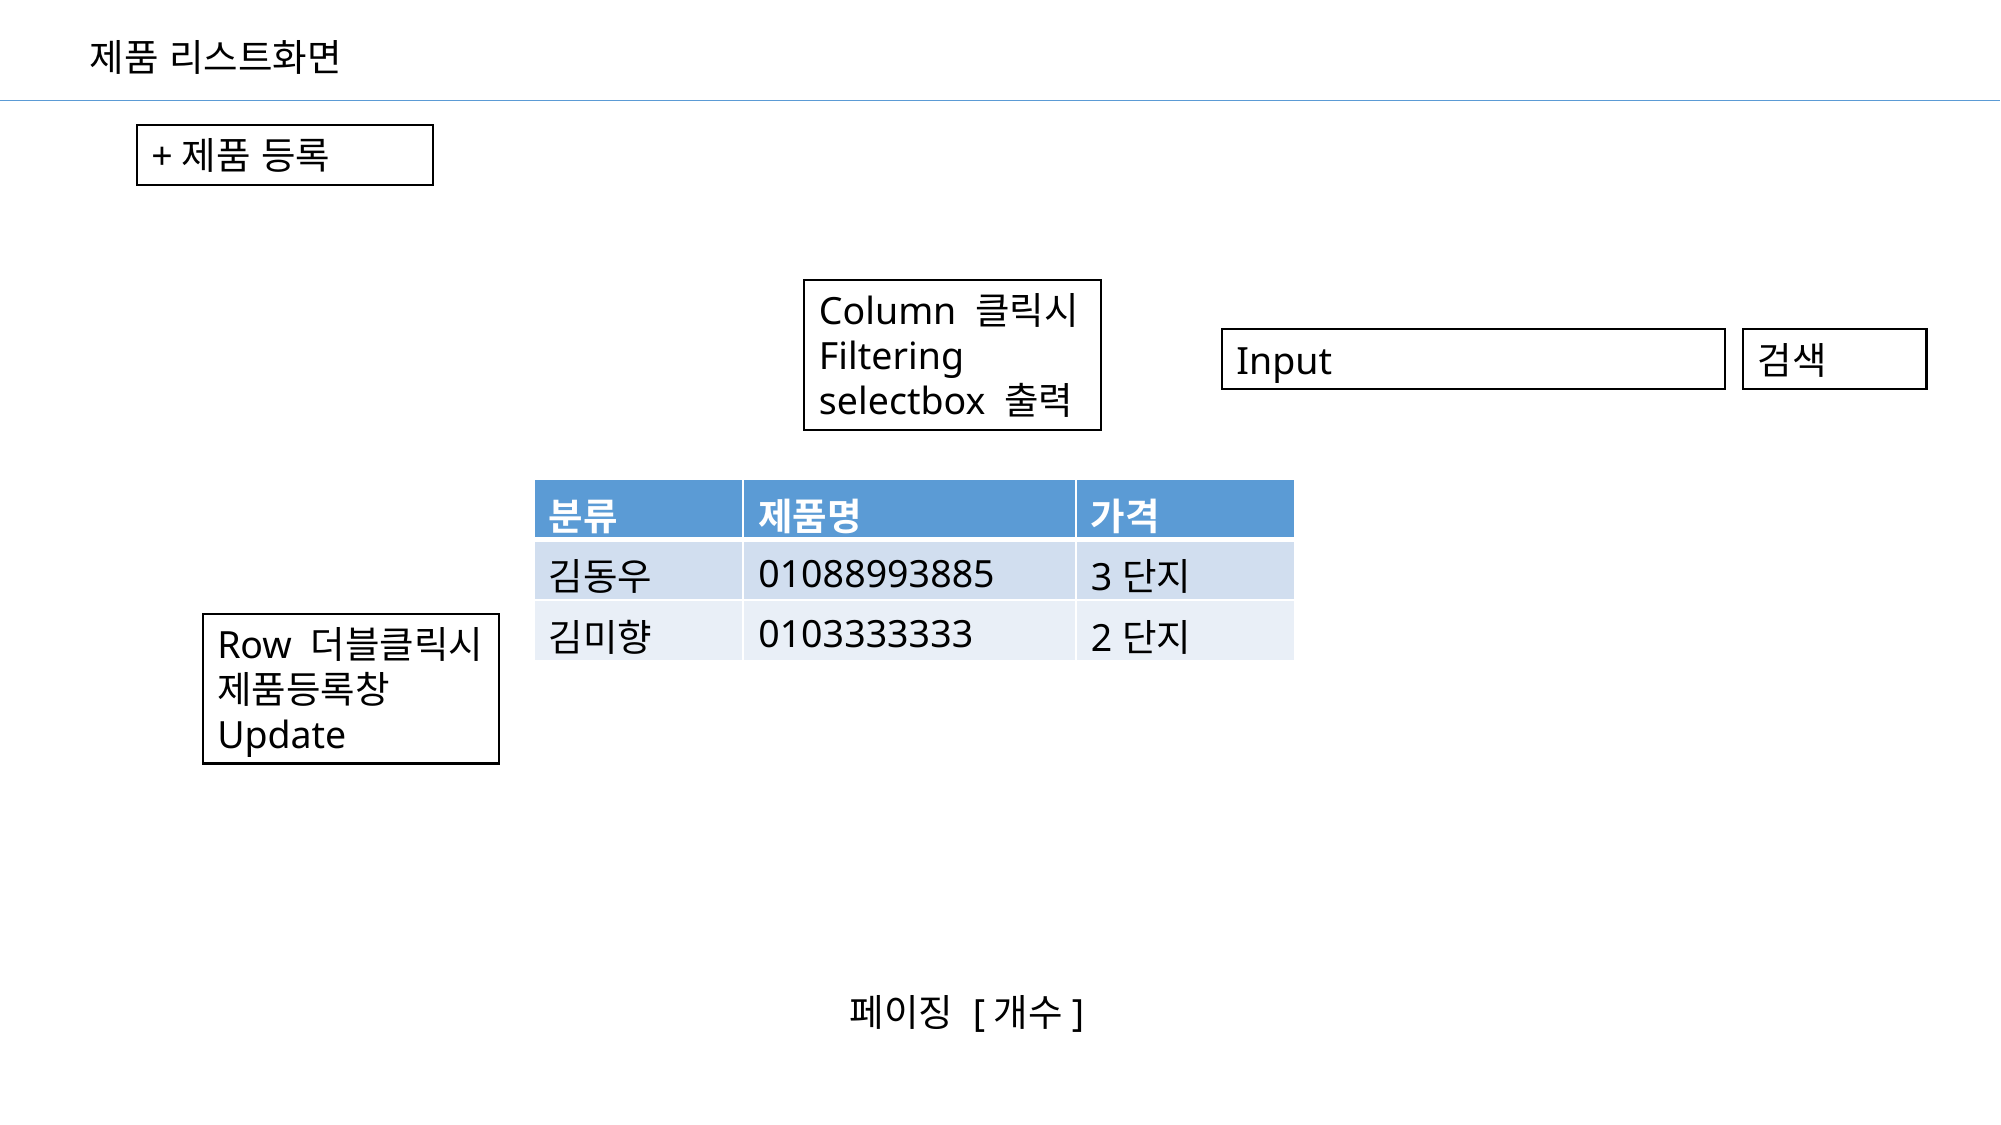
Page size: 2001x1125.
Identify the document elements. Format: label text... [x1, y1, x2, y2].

text_box 페이징 [개수] [835, 981, 1244, 1042]
table_cell 2단지 [1077, 601, 1294, 660]
table_header 가격 [1077, 480, 1294, 537]
text_box 제품 리스트화면 [74, 26, 764, 87]
text_box Row 더블클릭시 제품등록창 Update [202, 613, 500, 765]
table_cell 김미향 [535, 601, 742, 660]
text_box +제품 등록 [136, 124, 434, 186]
text_box Input [1221, 328, 1726, 390]
text_box 검색 [1742, 328, 1928, 390]
table_cell 3단지 [1077, 542, 1294, 599]
table_header 제품명 [744, 480, 1075, 537]
table_cell 01088993885 [744, 542, 1075, 599]
table_cell 김동우 [535, 542, 742, 599]
table_cell 0103333333 [744, 601, 1075, 660]
table_header 분류 [535, 480, 742, 537]
text_box Column 클릭시 Filtering selectbox 출력 [803, 279, 1102, 431]
